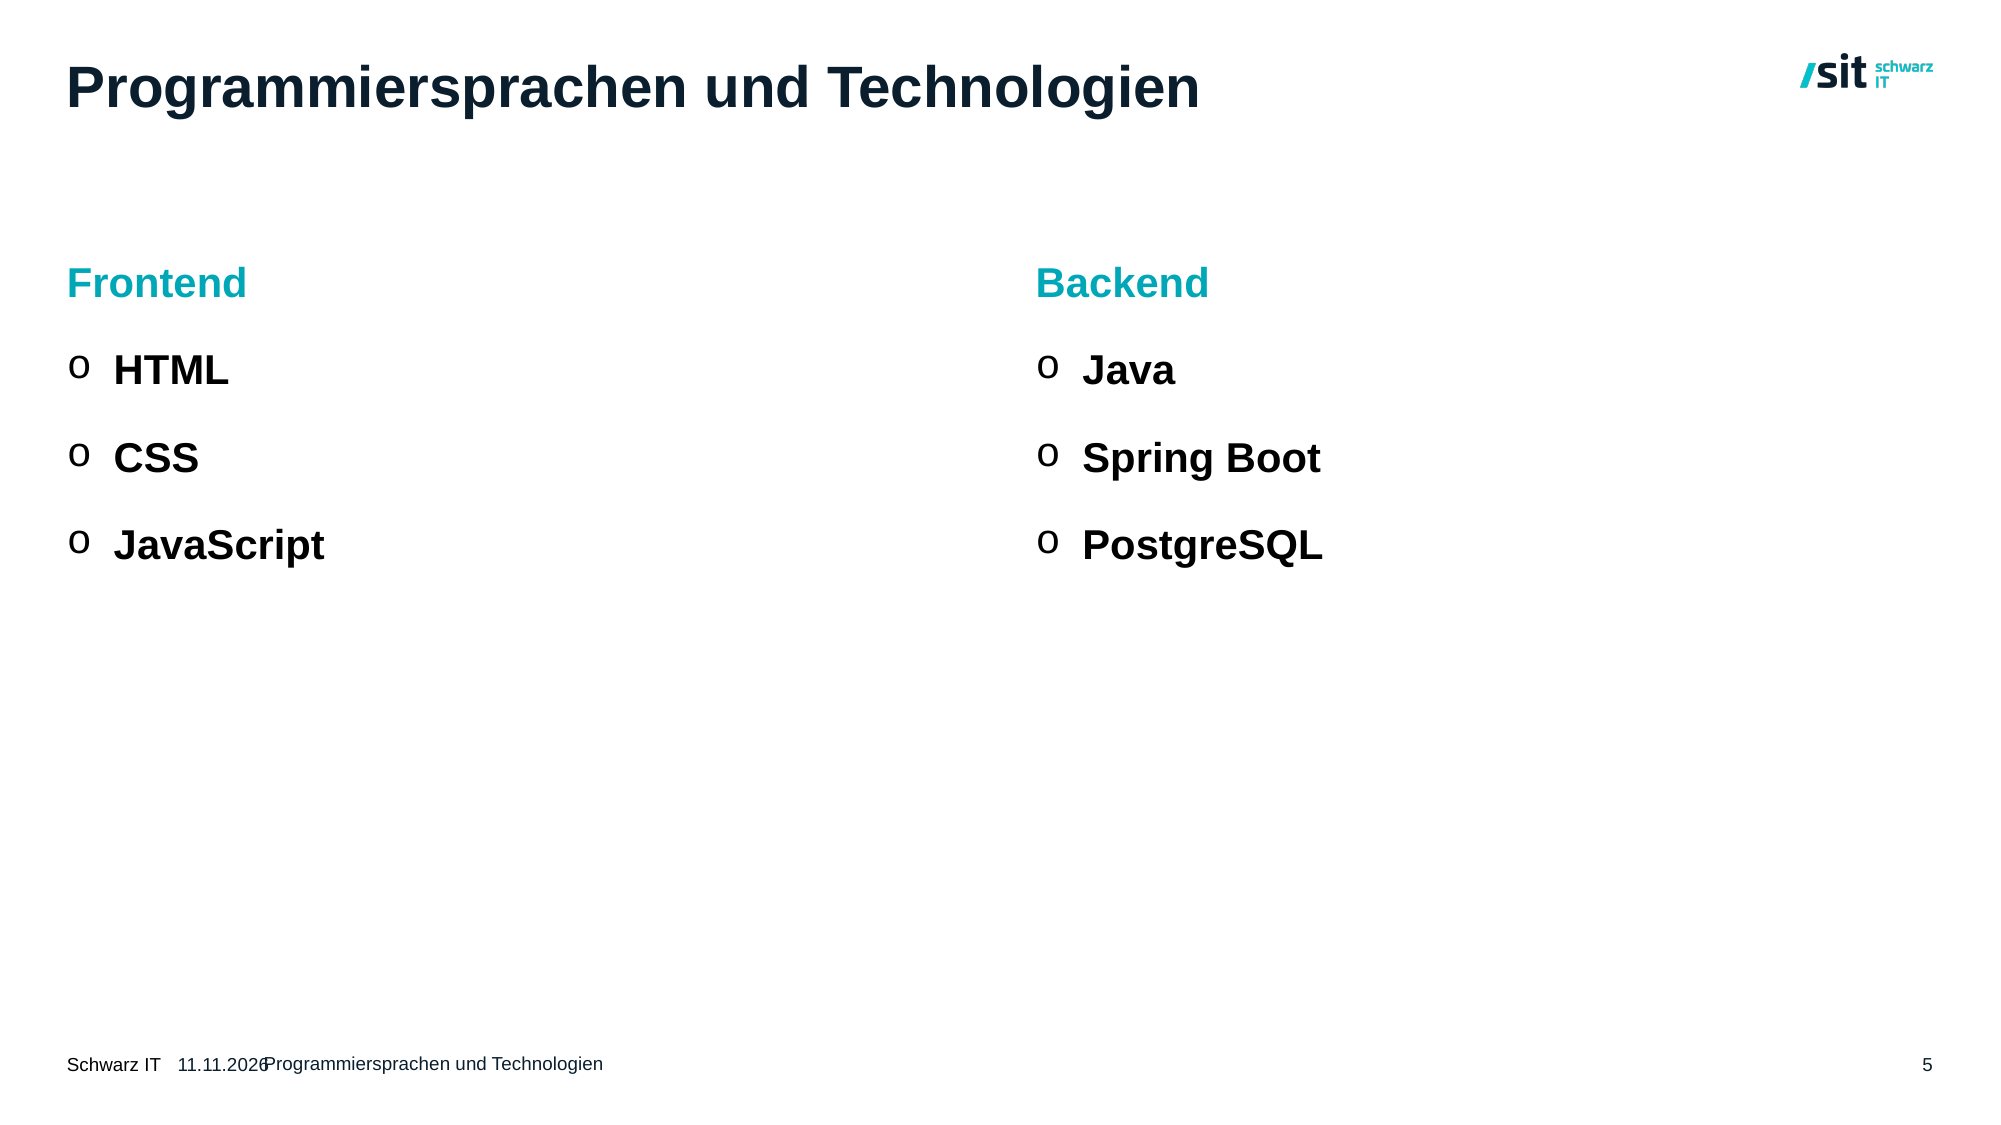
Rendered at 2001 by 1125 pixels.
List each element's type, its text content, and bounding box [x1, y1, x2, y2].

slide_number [177, 1046, 304, 1083]
list Backend Java Spring Boot PostgreSQL [1035, 255, 1934, 988]
list Frontend HTML CSS JavaScript [66, 255, 965, 988]
title Programmiersprachen und Technologien [66, 54, 1933, 130]
footer Programmiersprachen und Technologien [263, 1045, 1808, 1081]
slide_number 5 [1873, 1046, 1933, 1083]
